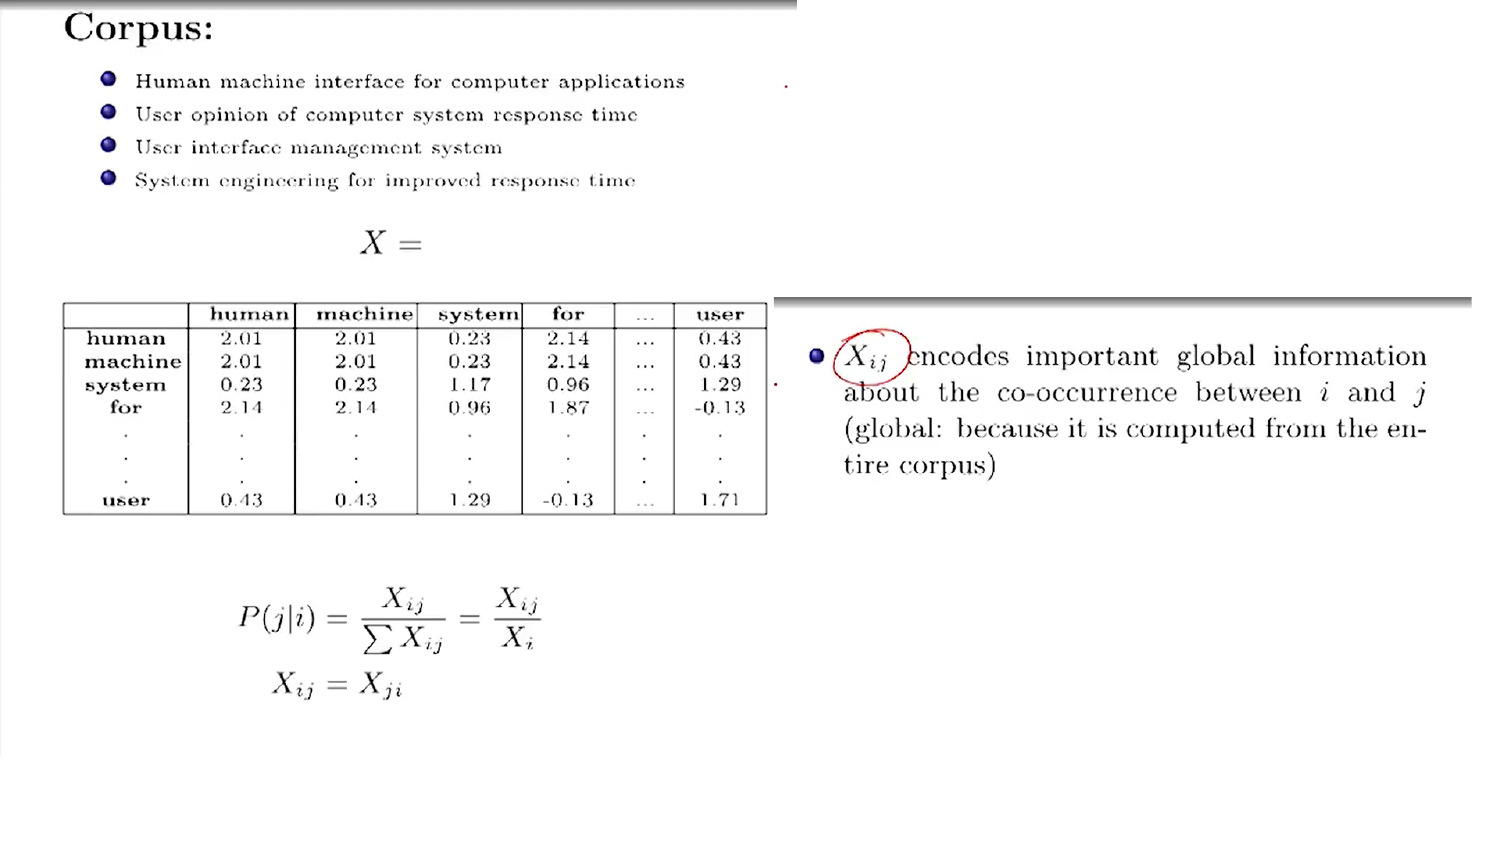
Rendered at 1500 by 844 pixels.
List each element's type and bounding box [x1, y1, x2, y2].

picture [0, 0, 1472, 757]
